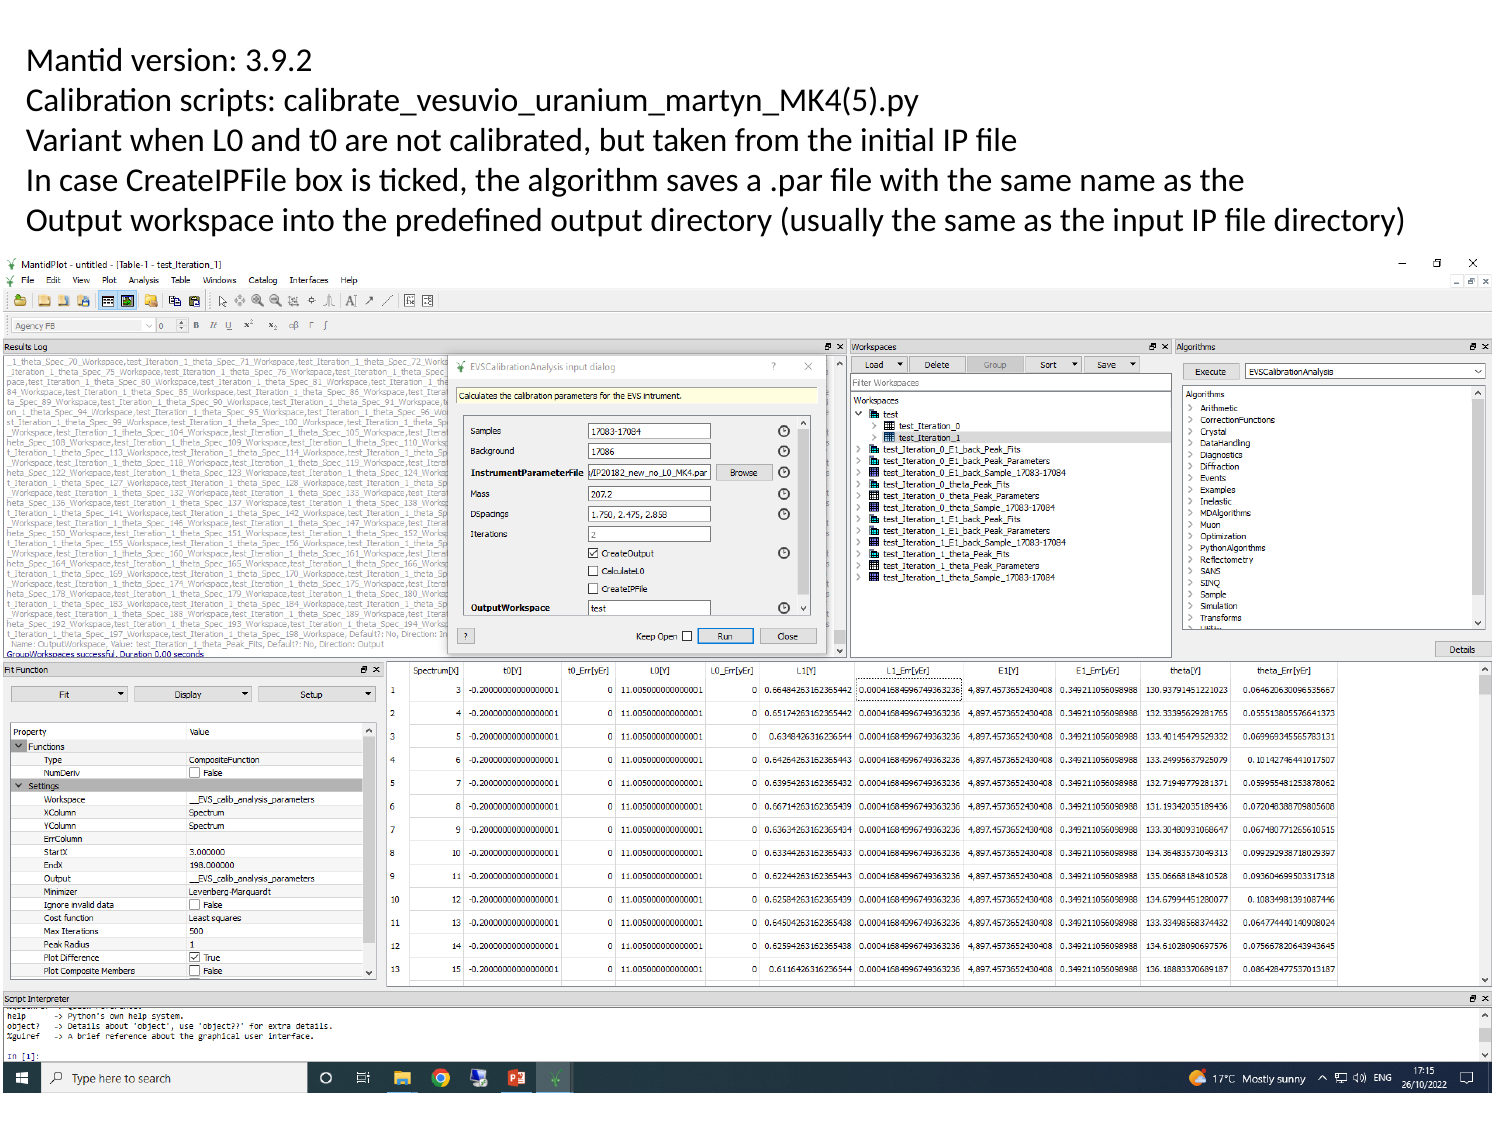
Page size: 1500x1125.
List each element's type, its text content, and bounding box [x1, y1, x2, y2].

picture [2, 255, 1492, 1093]
text_box Mantid version: 3.9.2 Calibration scripts: calibrate_vesuvio_uranium_martyn_MK4(5).py Variant when L0 and t0 are not calibrated, but taken from the initial IP file In case CreateIPFile box is ticked, the algorithm saves a .par file with the same name as the Output workspace into the predefined output directory (usually the same as the input IP file directory) [11, 30, 1431, 253]
